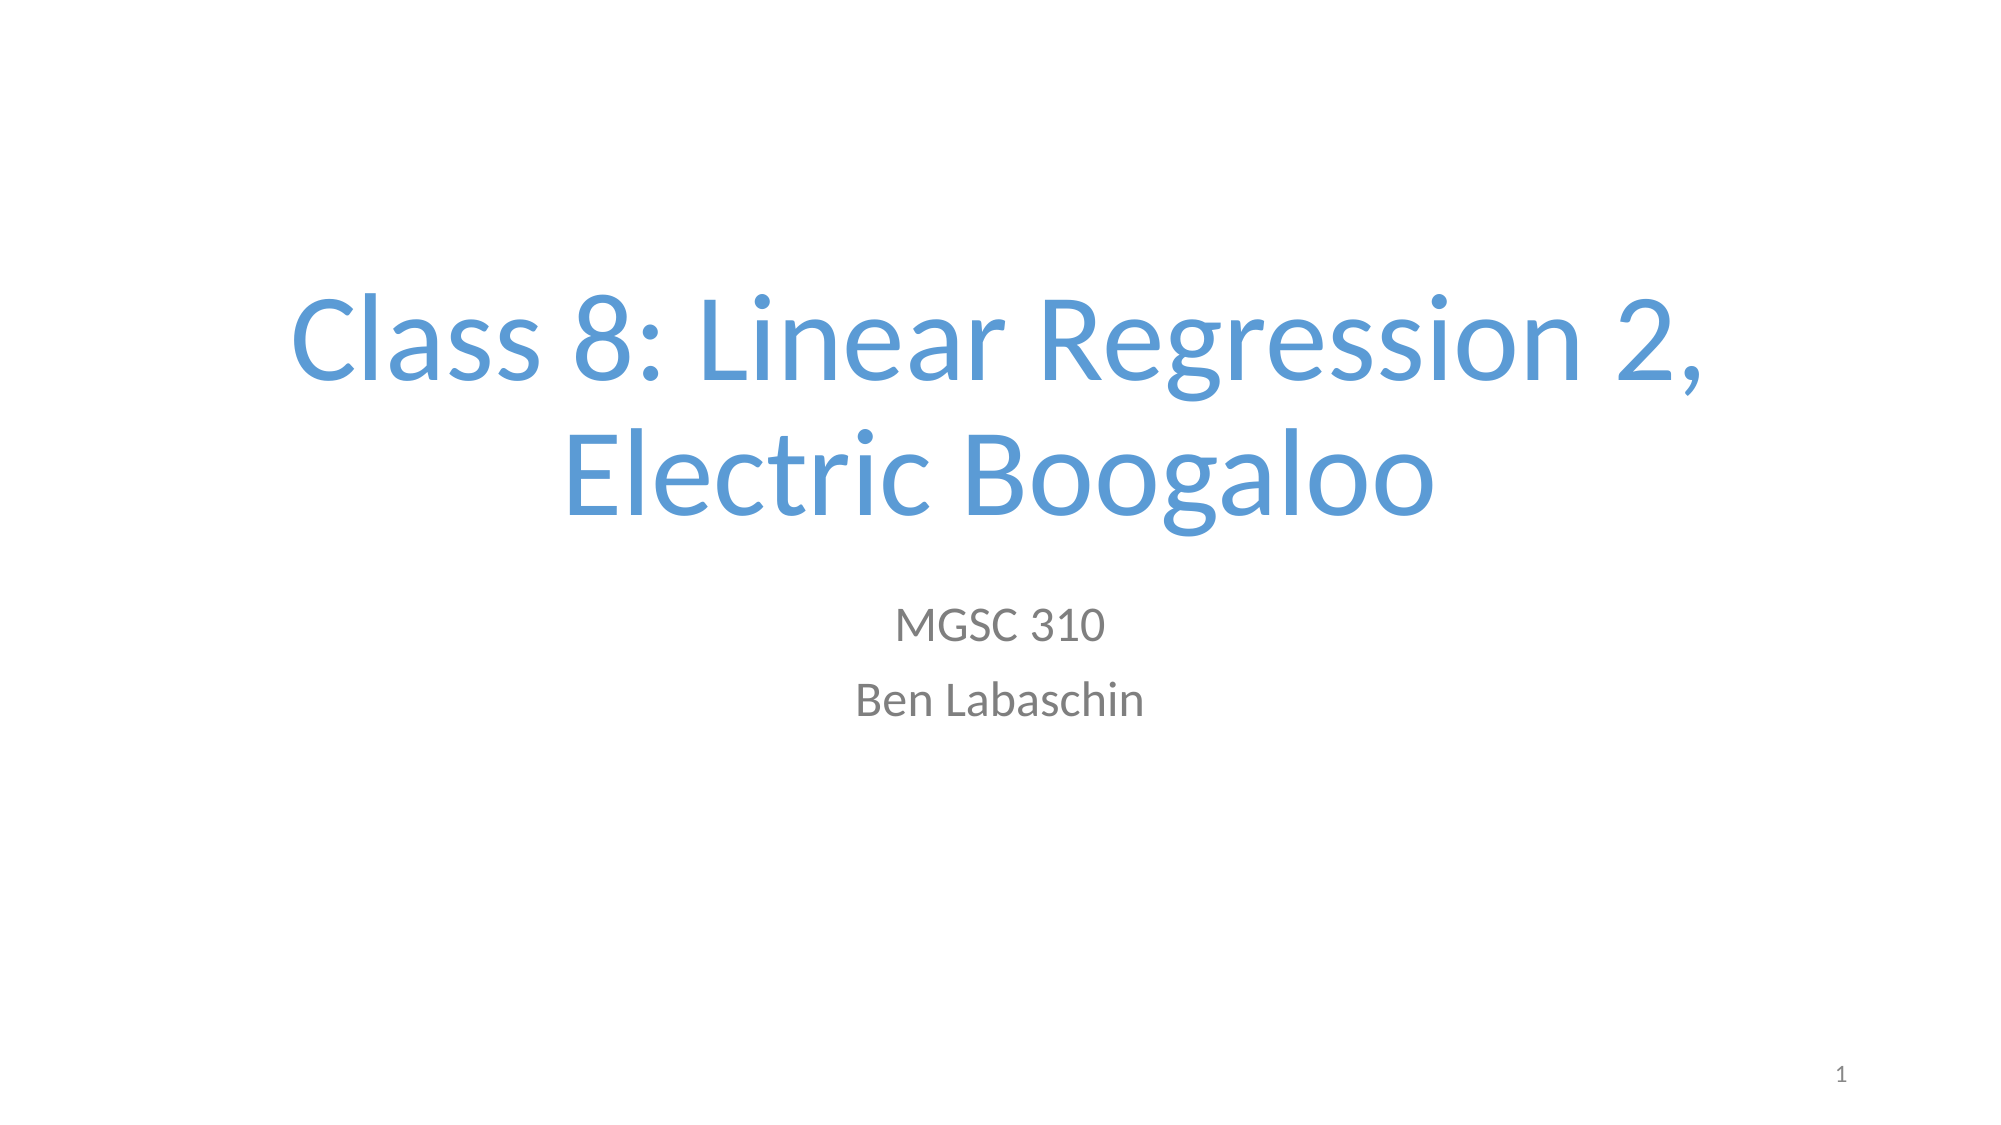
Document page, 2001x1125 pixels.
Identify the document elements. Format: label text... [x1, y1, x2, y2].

subtitle MGSC 310 Ben Labaschin [249, 590, 1750, 863]
slide_number ‹#› [1412, 1042, 1863, 1103]
title Class 8: Linear Regression 2, Electric Boogaloo [249, 158, 1750, 550]
